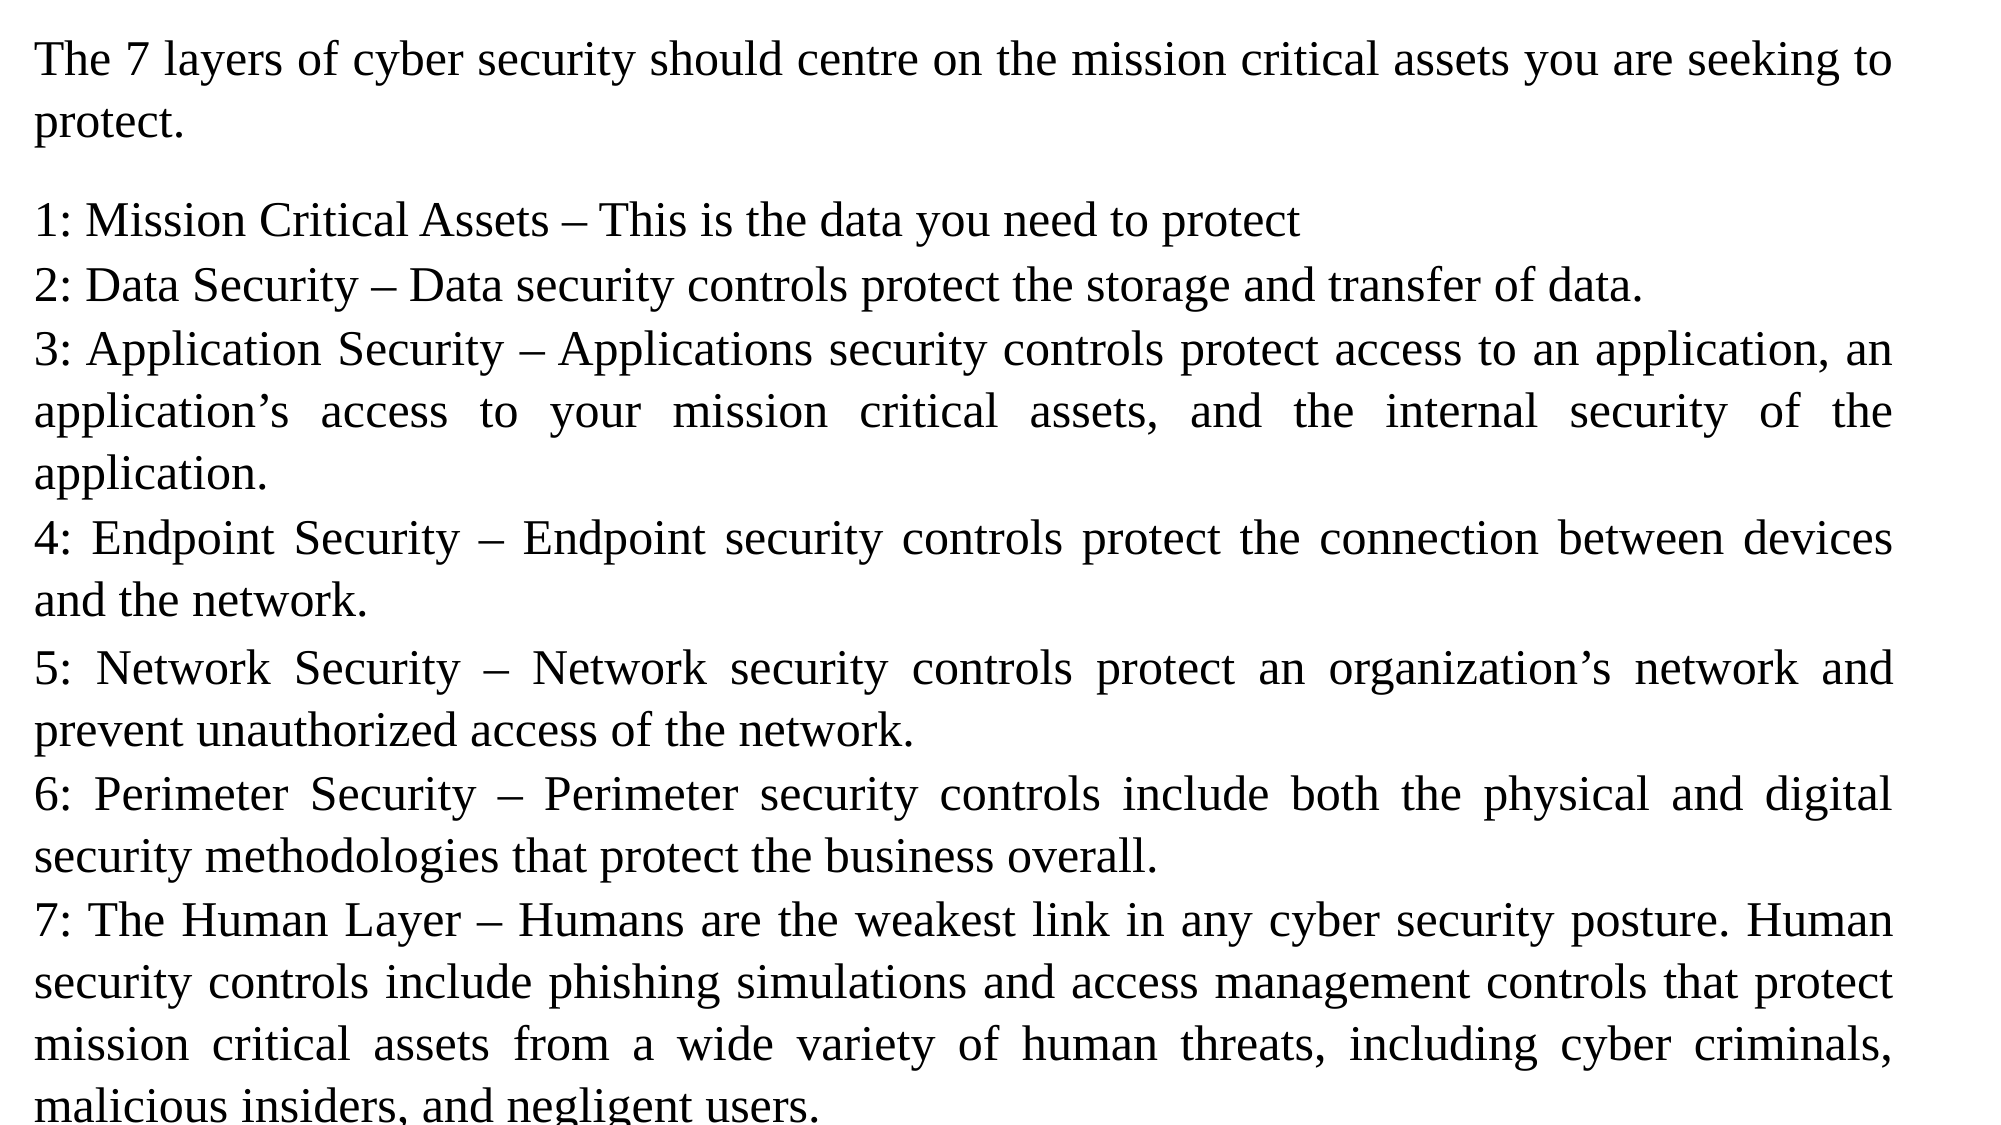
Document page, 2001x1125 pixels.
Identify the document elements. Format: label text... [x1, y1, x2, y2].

text_box The 7 layers of cyber security should centre on the mission critical assets you are seeking to protect. 1: Mission Critical Assets – This is the data you need to protect 2: Data Security – Data security controls protect the storage and transfer of data. 3: Application Security – Applications security controls protect access to an application, an application’s access to your mission critical assets, and the internal security of the application. 4: Endpoint Security – Endpoint security controls protect the connection between devices and the network. 5: Network Security – Network security controls protect an organization’s network and prevent unauthorized access of the network. 6: Perimeter Security – Perimeter security controls include both the physical and digital security methodologies that protect the business overall. 7: The Human Layer – Humans are the weakest link in any cyber security posture. Human security controls include phishing simulations and access management controls that protect mission critical assets from a wide variety of human threats, including cyber criminals, malicious insiders, and negligent users. [19, 16, 1950, 1125]
